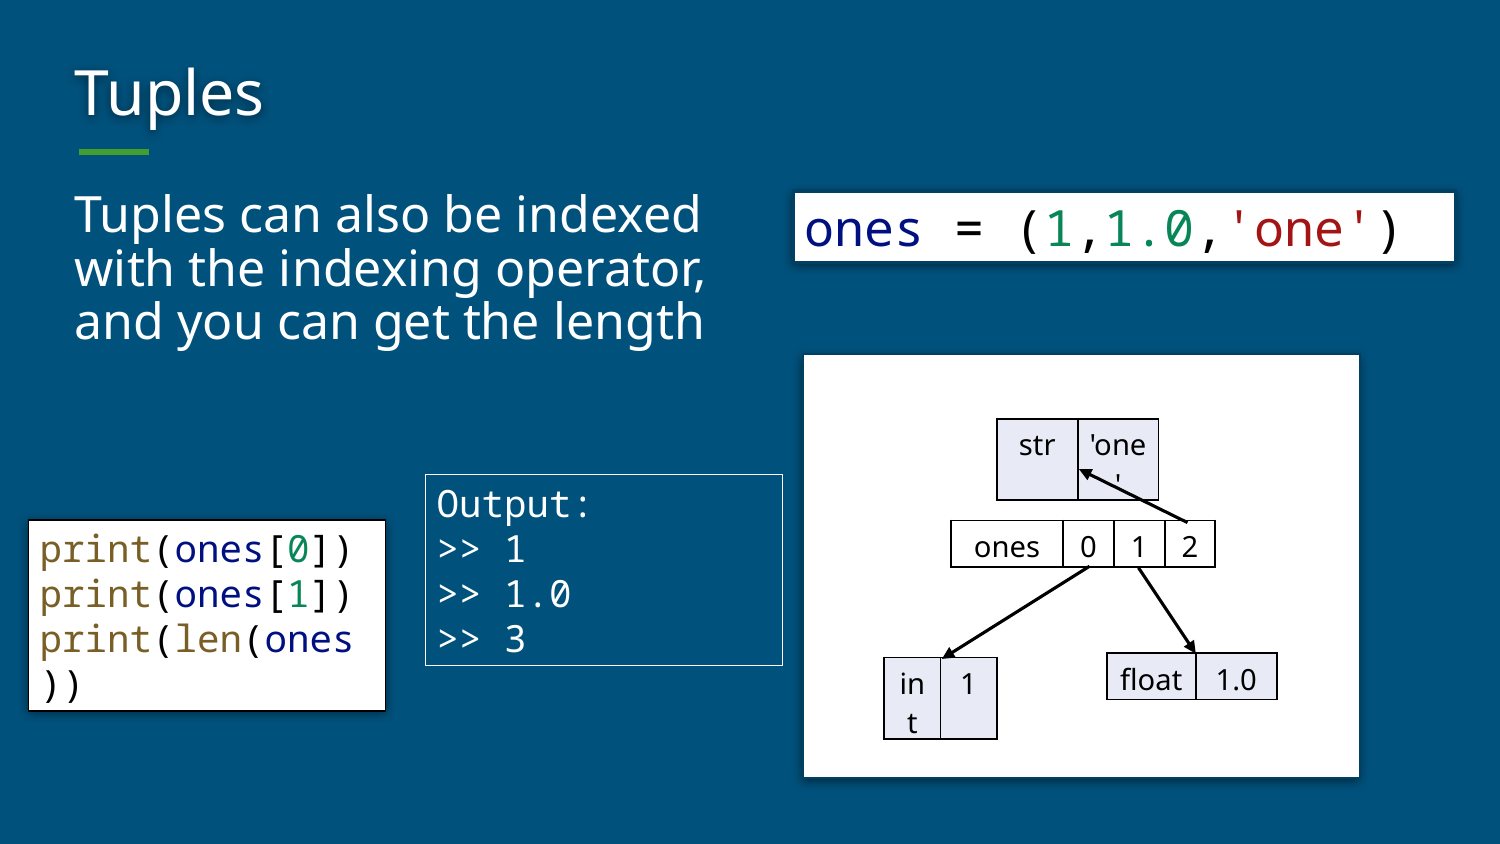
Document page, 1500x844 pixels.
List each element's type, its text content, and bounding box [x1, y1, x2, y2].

table_header str [998, 420, 1077, 499]
text_box ones = (1,1.0,'one') [793, 191, 1456, 263]
text_box print(ones[0]) print(ones[1]) print(len(ones)) [28, 519, 386, 711]
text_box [1078, 468, 1188, 523]
table_header 1.0 [1197, 654, 1276, 699]
table_header 1 [1115, 531, 1164, 566]
text_box Output: >> 1 >> 1.0 >> 3 [425, 474, 783, 666]
list Tuples can also be indexed with the indexing operator, and you can get the length [63, 183, 750, 750]
table_header 2 [1166, 521, 1214, 566]
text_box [1138, 567, 1197, 654]
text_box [941, 566, 1090, 660]
title Tuples [63, 39, 1437, 152]
text_box [803, 354, 1360, 778]
table_header 'one' [1079, 420, 1158, 467]
table_header ones [952, 521, 1062, 564]
table_header float [1108, 654, 1195, 699]
table_header int [885, 658, 940, 738]
table_header 0 [1064, 521, 1113, 566]
table_header 1 [941, 666, 996, 738]
